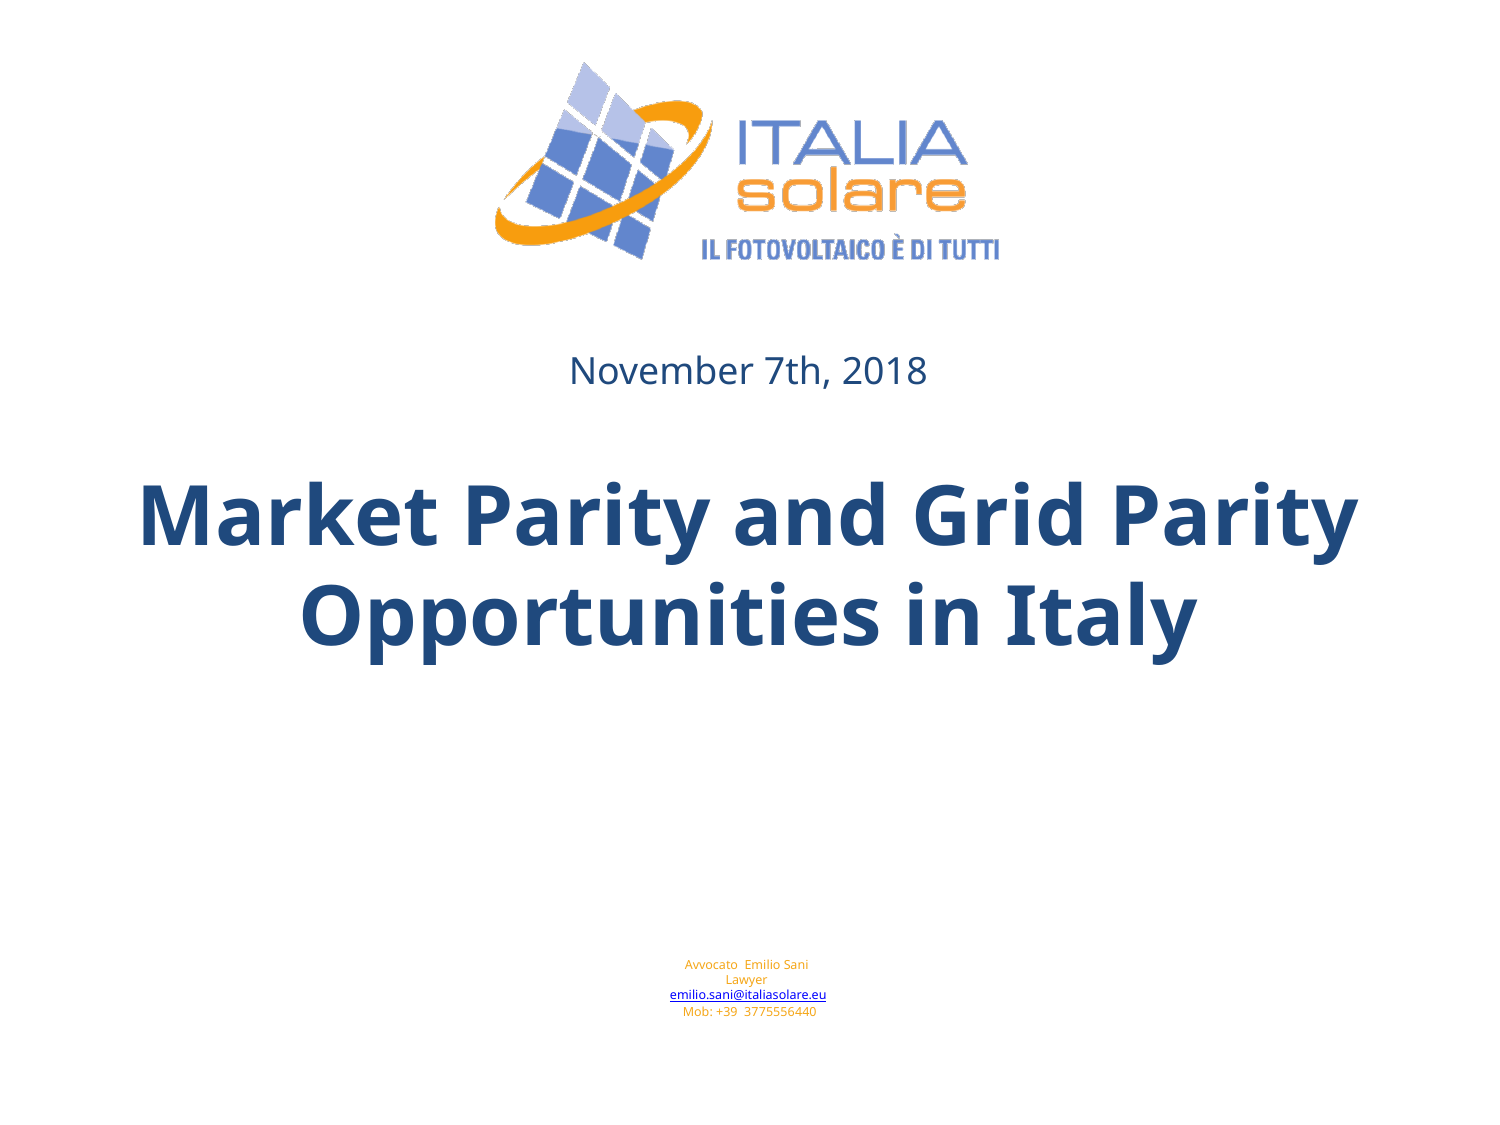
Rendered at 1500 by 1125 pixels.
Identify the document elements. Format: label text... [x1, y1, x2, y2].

text_box November 7th, 2018 [22, 308, 1475, 431]
text_box Market Parity and Grid Parity Opportunities in Italy [22, 523, 1475, 602]
title Avvocato Emilio Sani Lawyer emilio.sani@italiasolare.eu Mob: +39 3775556440 [22, 948, 1475, 1027]
picture [478, 43, 1020, 276]
